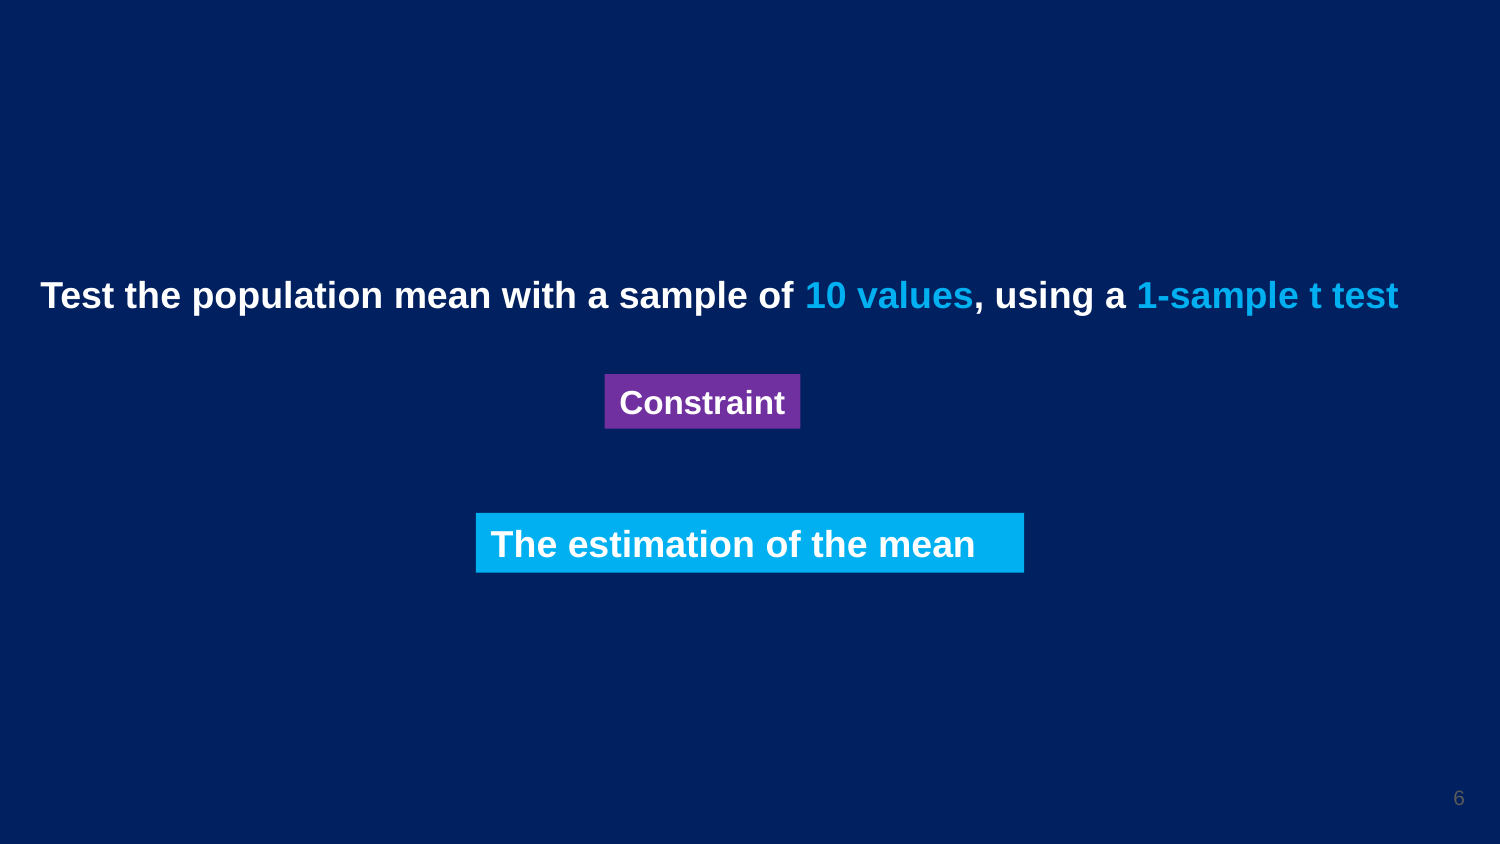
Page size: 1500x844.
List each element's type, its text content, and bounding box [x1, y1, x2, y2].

text_box Constraint [604, 374, 801, 429]
text_box Test the population mean with a sample of 10 values, using a 1-sample t test [25, 263, 1484, 324]
text_box The estimation of the mean [475, 512, 1025, 573]
slide_number 6 [1389, 764, 1480, 830]
